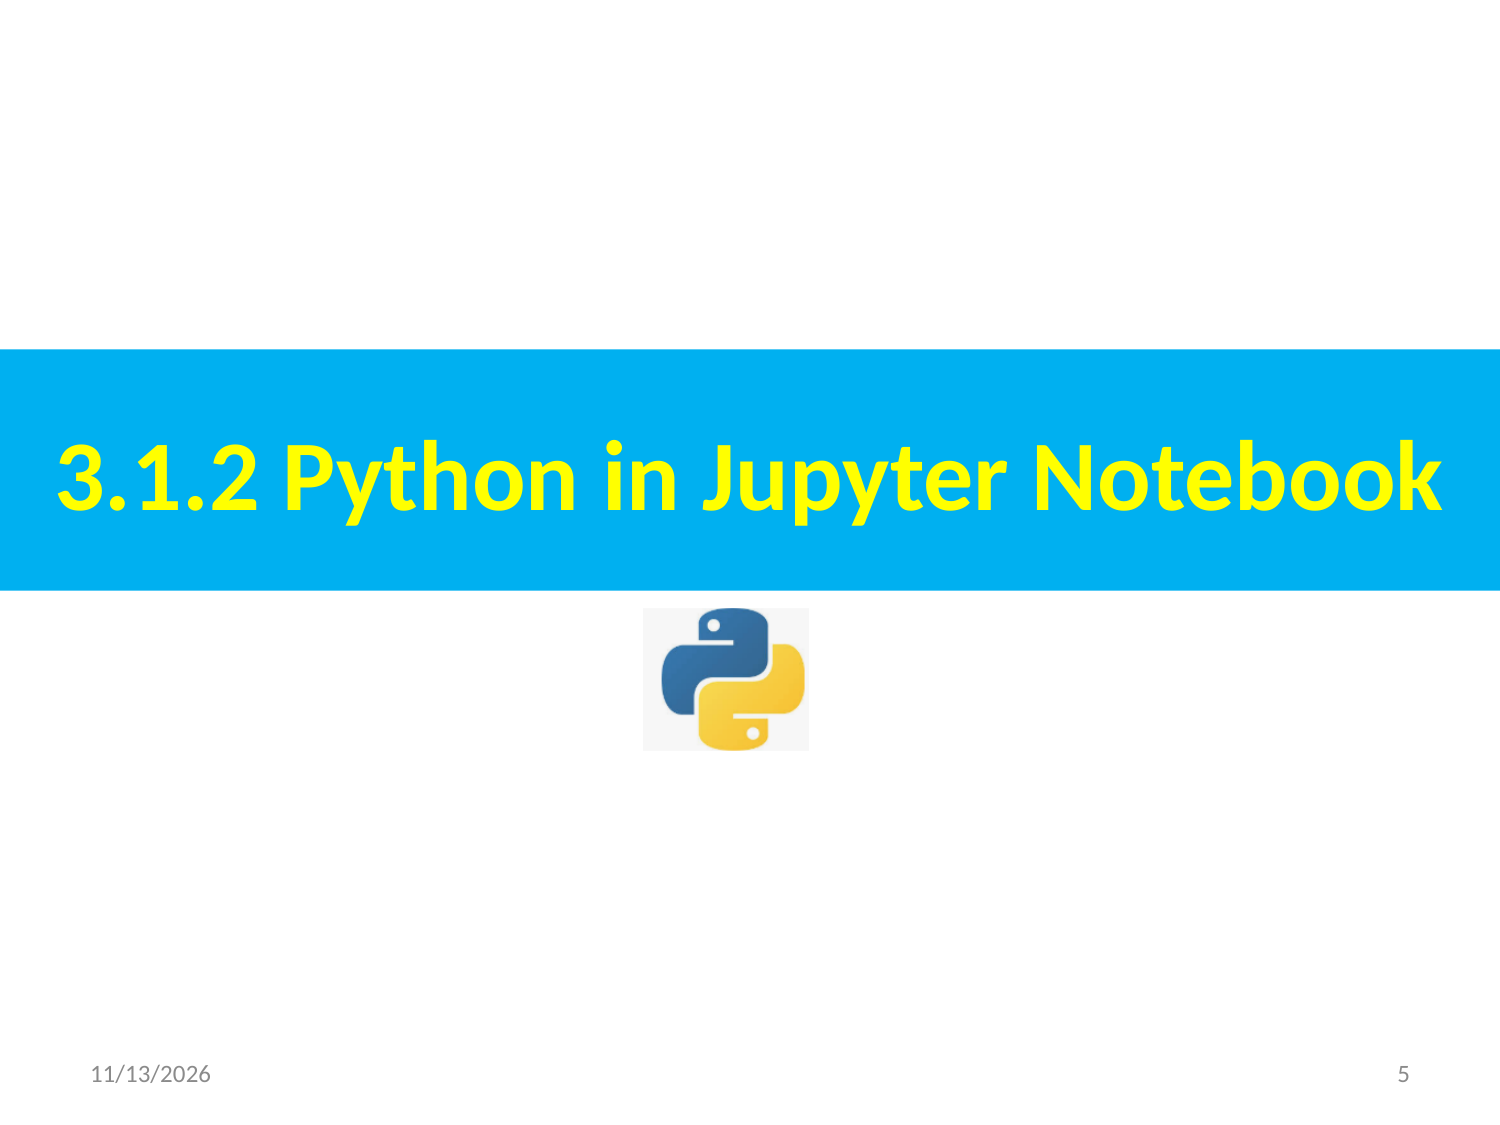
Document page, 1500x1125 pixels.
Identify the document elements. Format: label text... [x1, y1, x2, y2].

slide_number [75, 1042, 425, 1103]
title 3.1.2 Python in Jupyter Notebook [0, 349, 1500, 591]
slide_number 5 [1074, 1042, 1425, 1103]
picture [643, 606, 809, 752]
